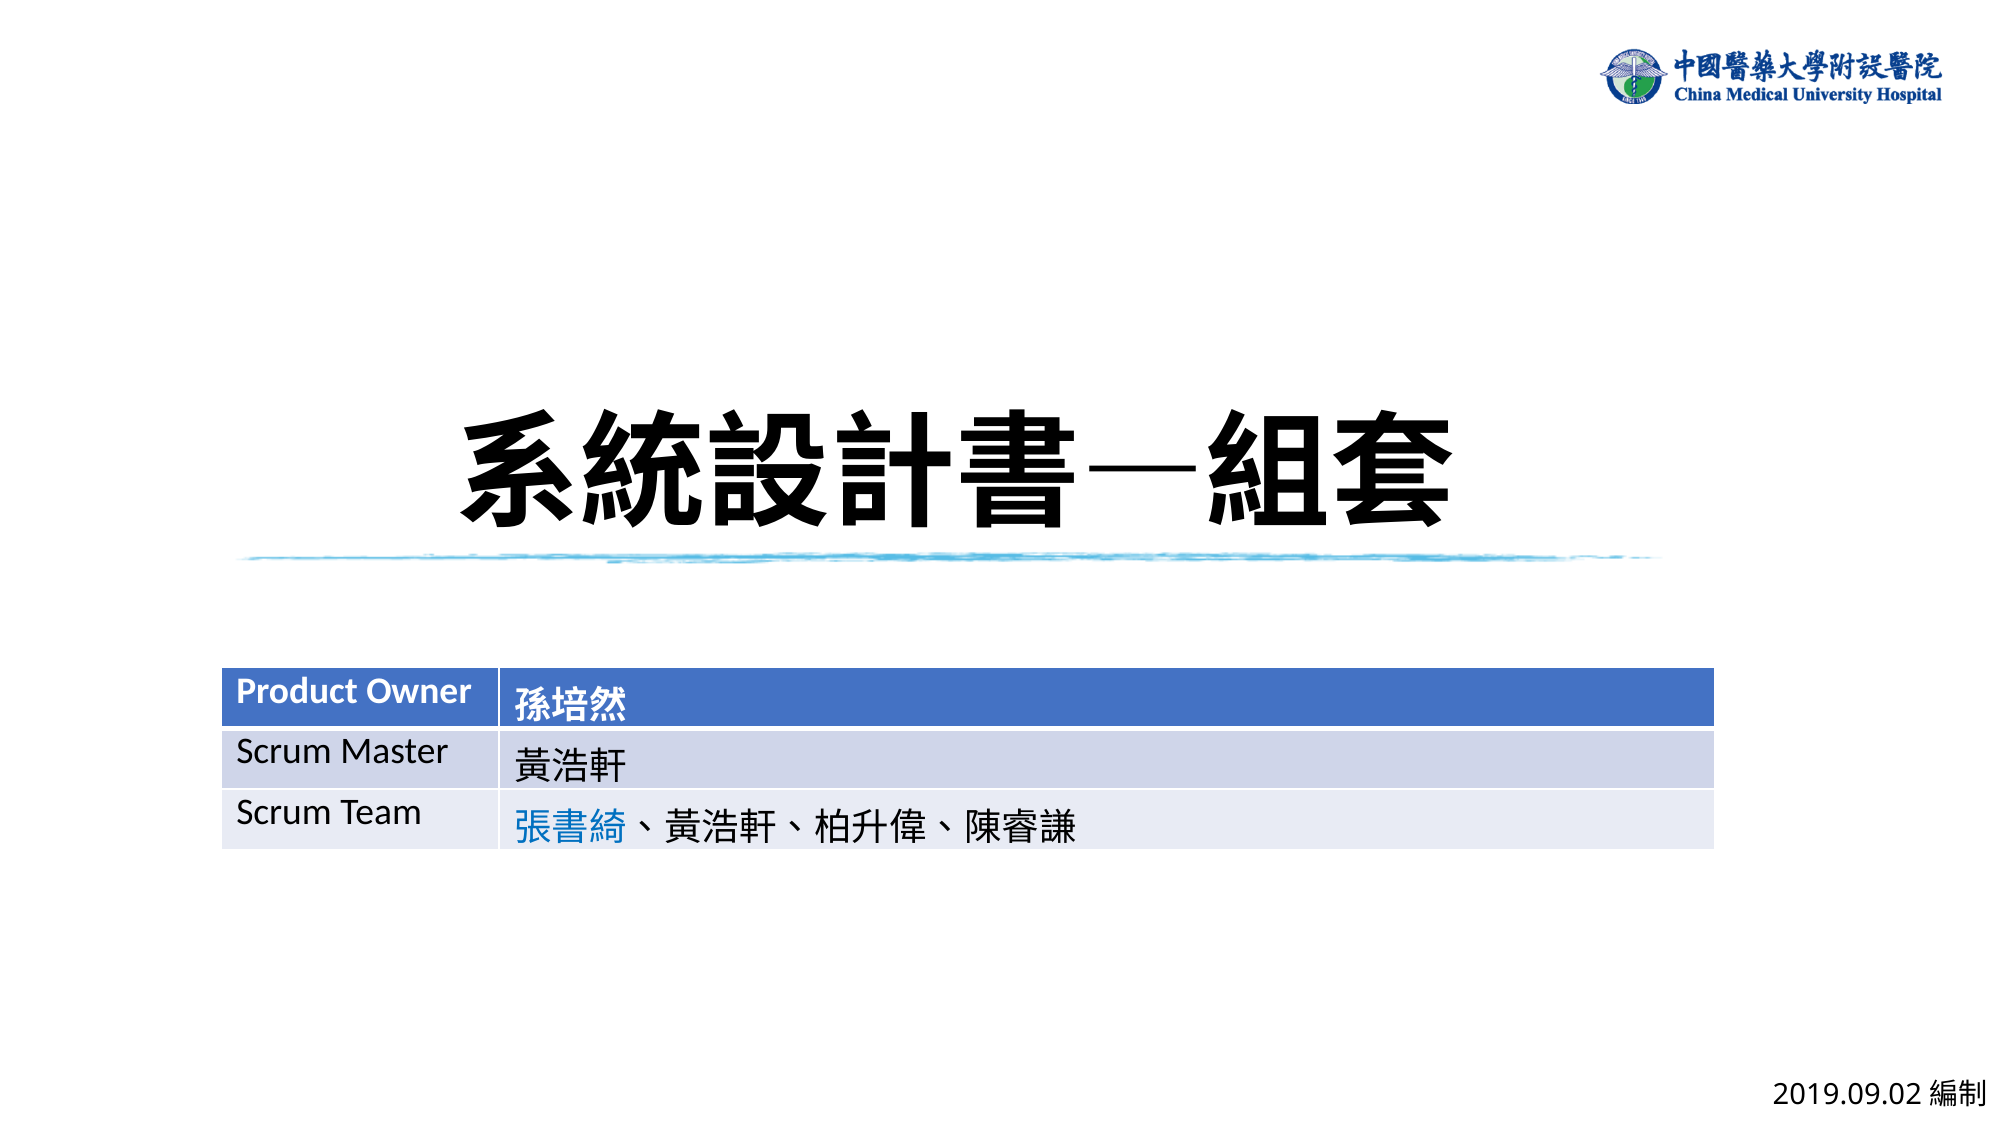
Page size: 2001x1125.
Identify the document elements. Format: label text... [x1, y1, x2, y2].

table_cell 張書綺、黃浩軒、柏升偉、陳睿謙 [500, 790, 1714, 849]
title 系統設計書—組套 [156, 159, 1754, 552]
table_header 孫培然 [500, 668, 1714, 726]
table_cell Scrum Team [222, 790, 498, 849]
table_cell 黃浩軒 [500, 731, 1714, 788]
picture [1590, 27, 1964, 130]
text_box 2019.09.02編制 [1757, 1068, 2000, 1119]
picture [228, 552, 1677, 589]
table_header Product Owner [222, 668, 498, 726]
table_cell Scrum Master [222, 731, 498, 788]
